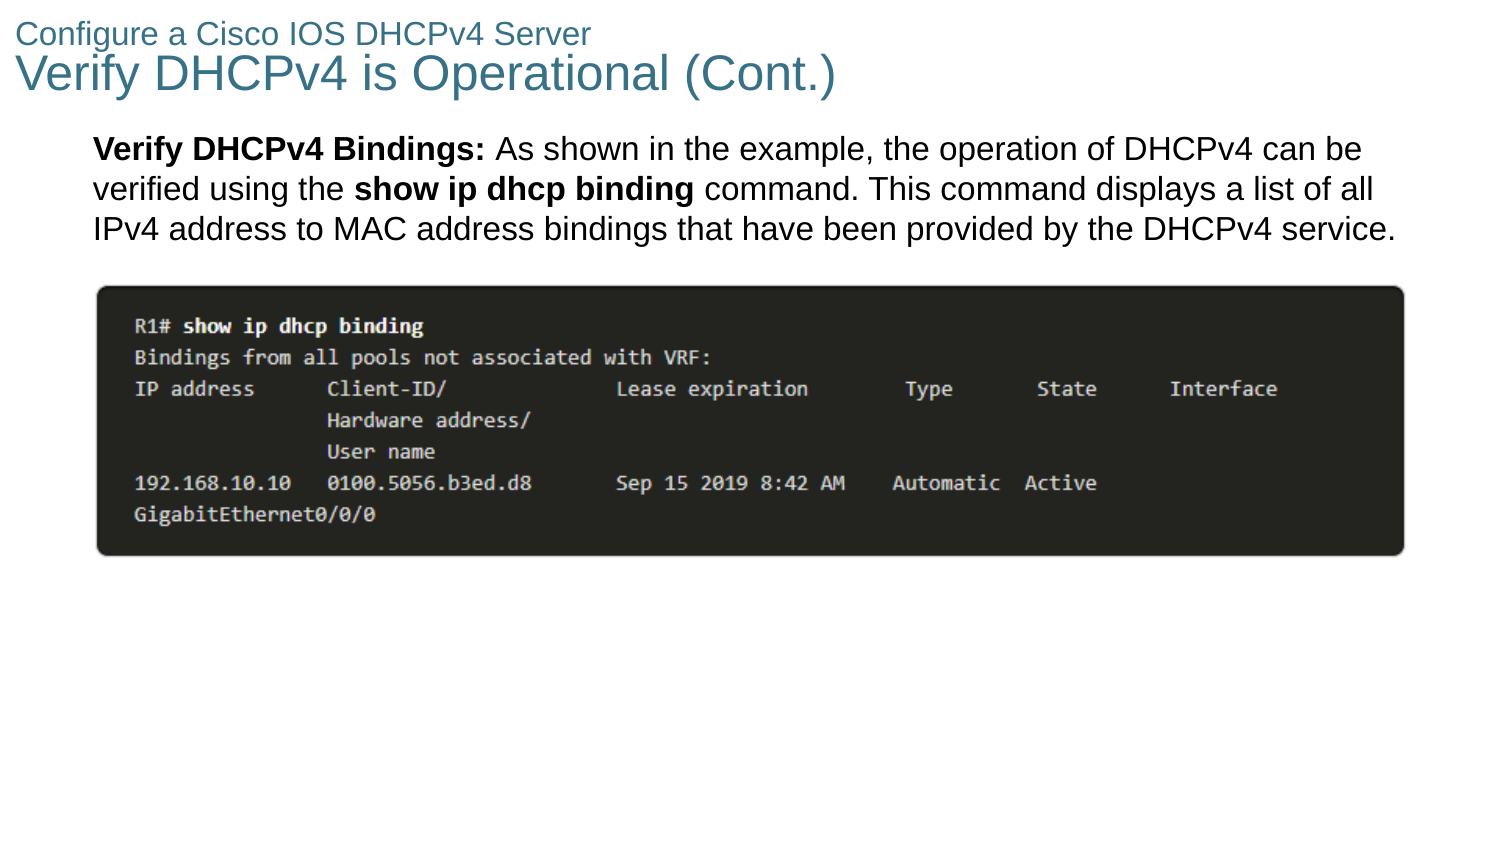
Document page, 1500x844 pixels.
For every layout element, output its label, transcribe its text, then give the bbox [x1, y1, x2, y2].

picture [91, 280, 1409, 564]
list Verify DHCPv4 Bindings: As shown in the example, the operation of DHCPv4 can be verified using the show ip dhcp binding command. This command displays a list of all IPv4 address to MAC address bindings that have been provided by the DHCPv4 service. [77, 120, 1437, 262]
title Configure a Cisco IOS DHCPv4 Server Verify DHCPv4 is Operational (Cont.) [0, 0, 1369, 121]
